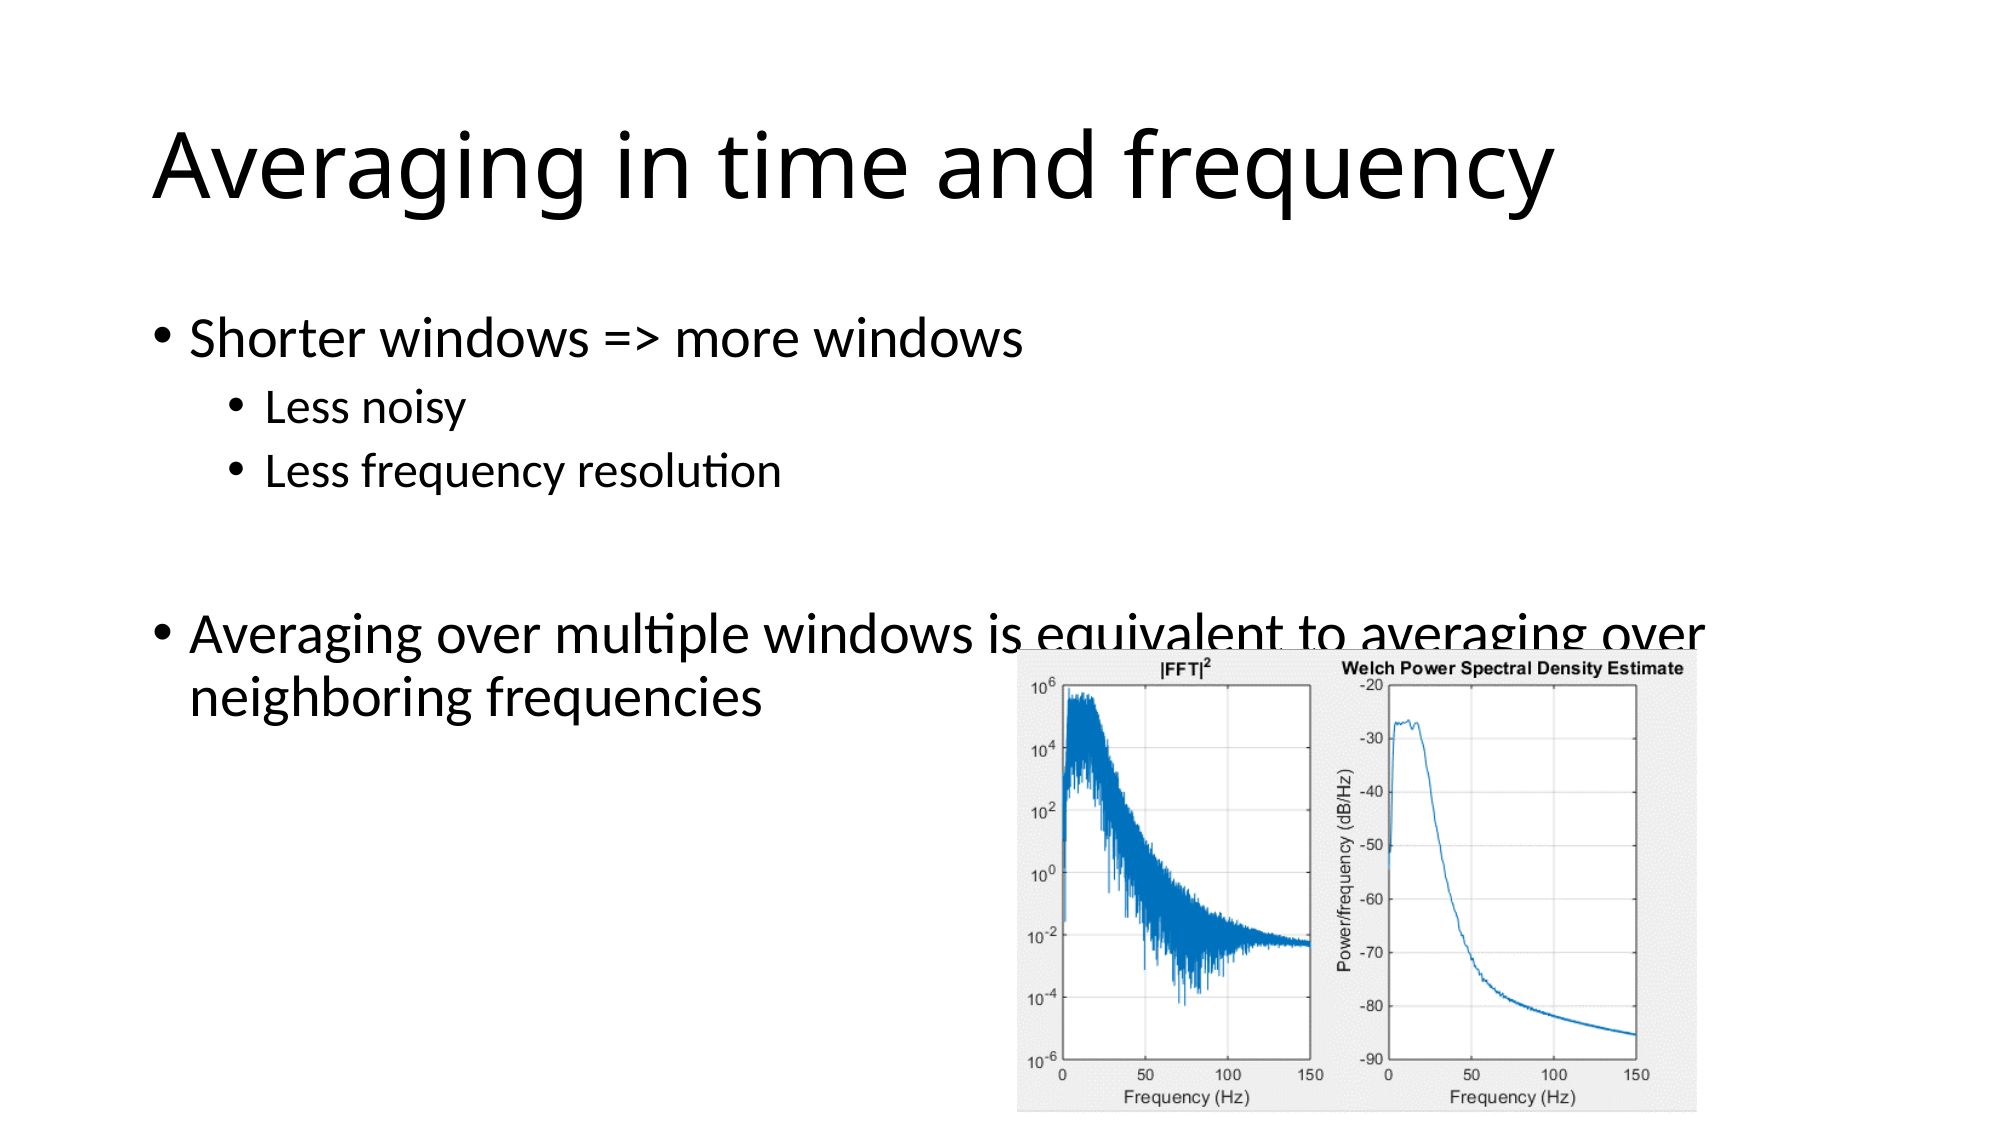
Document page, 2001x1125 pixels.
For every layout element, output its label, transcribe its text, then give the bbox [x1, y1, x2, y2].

picture [1017, 649, 1697, 1113]
list Shorter windows => more windows Less noisy Less frequency resolution Averaging over multiple windows is equivalent to averaging over neighboring frequencies [137, 299, 1863, 1014]
title Averaging in time and frequency [137, 59, 1863, 278]
